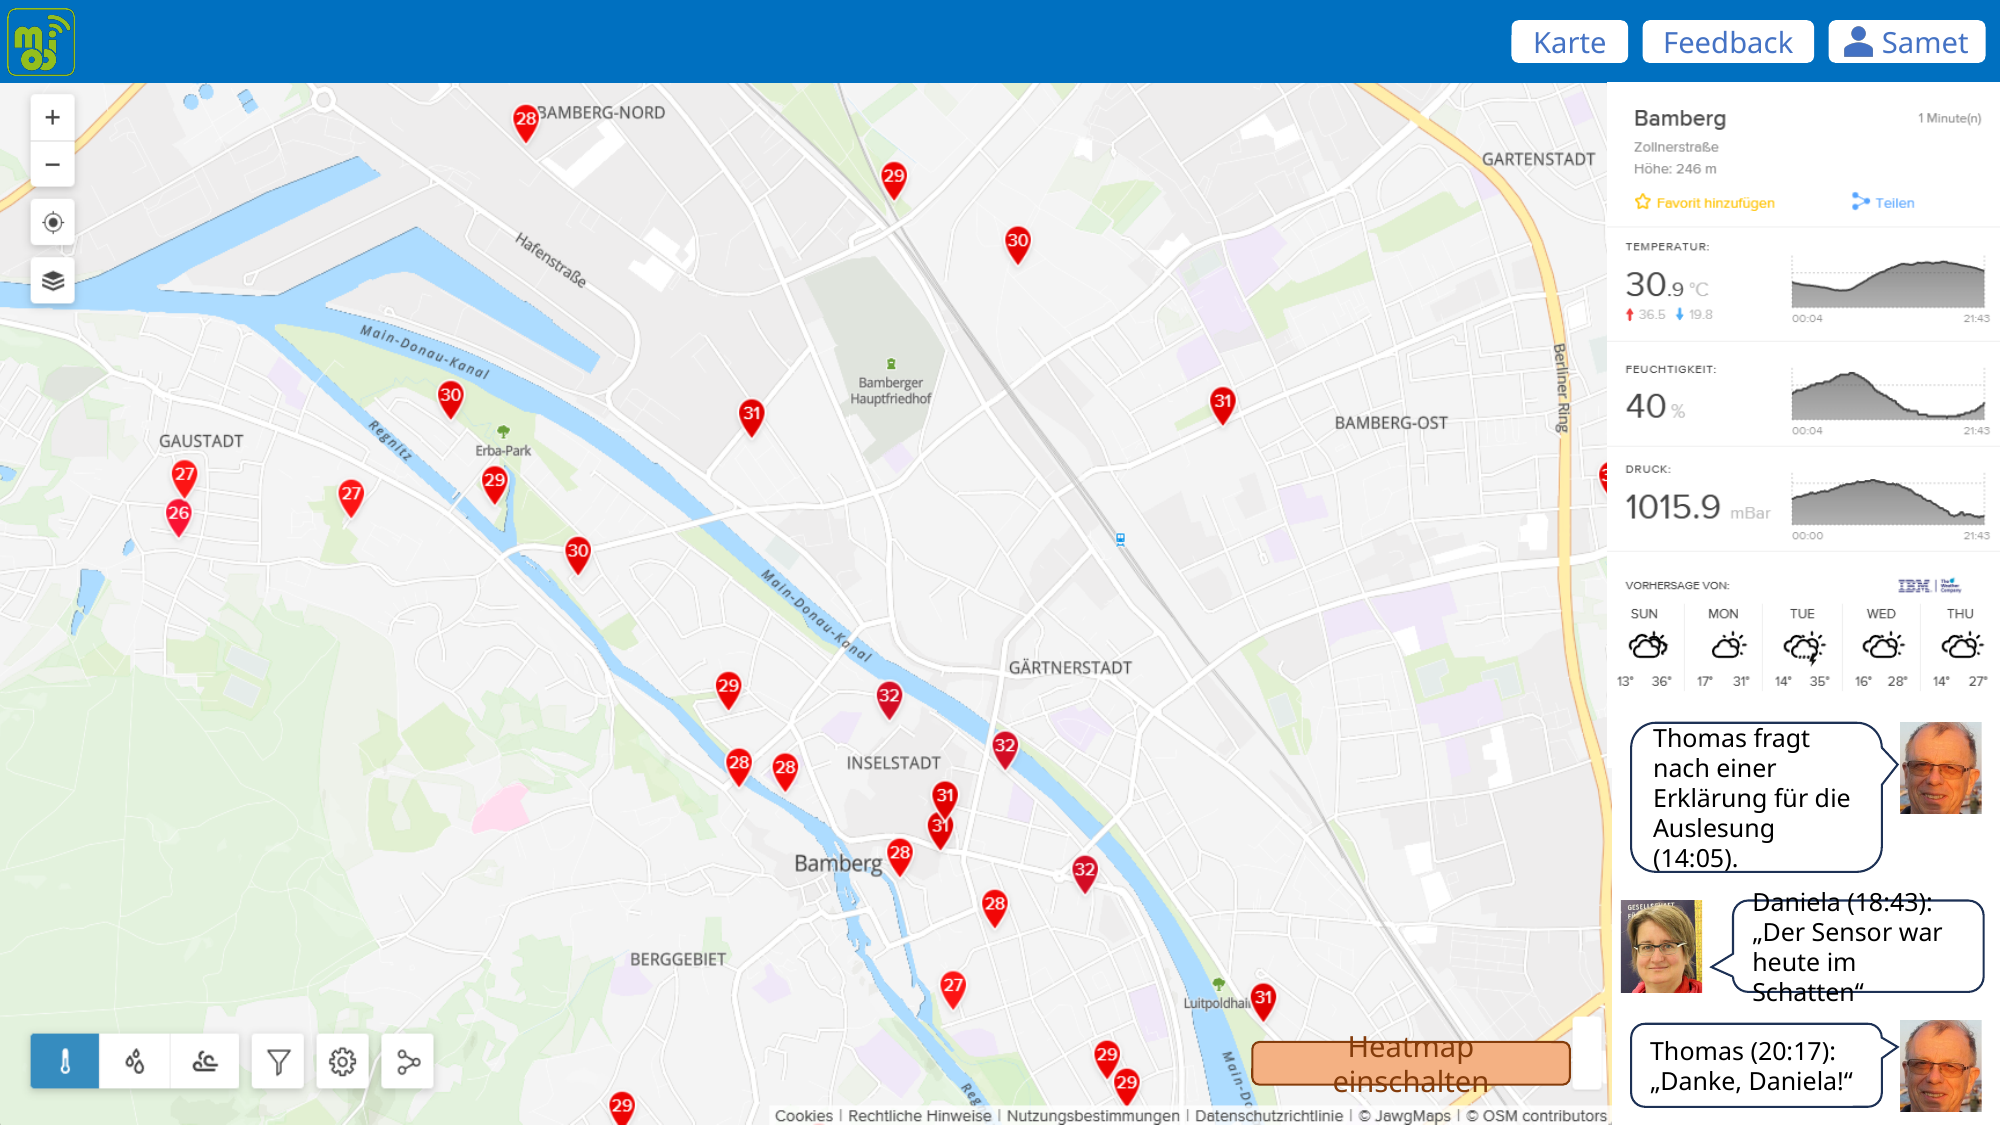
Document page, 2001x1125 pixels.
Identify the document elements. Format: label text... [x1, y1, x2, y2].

text_box Thomas (20:17): „Danke, Daniela!“ [1630, 1022, 1900, 1108]
text_box Daniela (18:43): „Der Sensor war heute im Schatten“ [1709, 899, 1985, 993]
picture [1900, 1020, 1982, 1112]
text_box Karte [1510, 19, 1630, 64]
text_box [0, 0, 2000, 82]
text_box Samet [1827, 19, 1987, 64]
text_box Feedback [1641, 19, 1816, 64]
picture [1837, 20, 1880, 63]
picture [7, 8, 75, 76]
text_box Thomas fragt nach einer Erklärung für die Auslesung (14:05). [1630, 768, 1897, 873]
picture [1620, 900, 1703, 993]
picture [0, 82, 2000, 1125]
